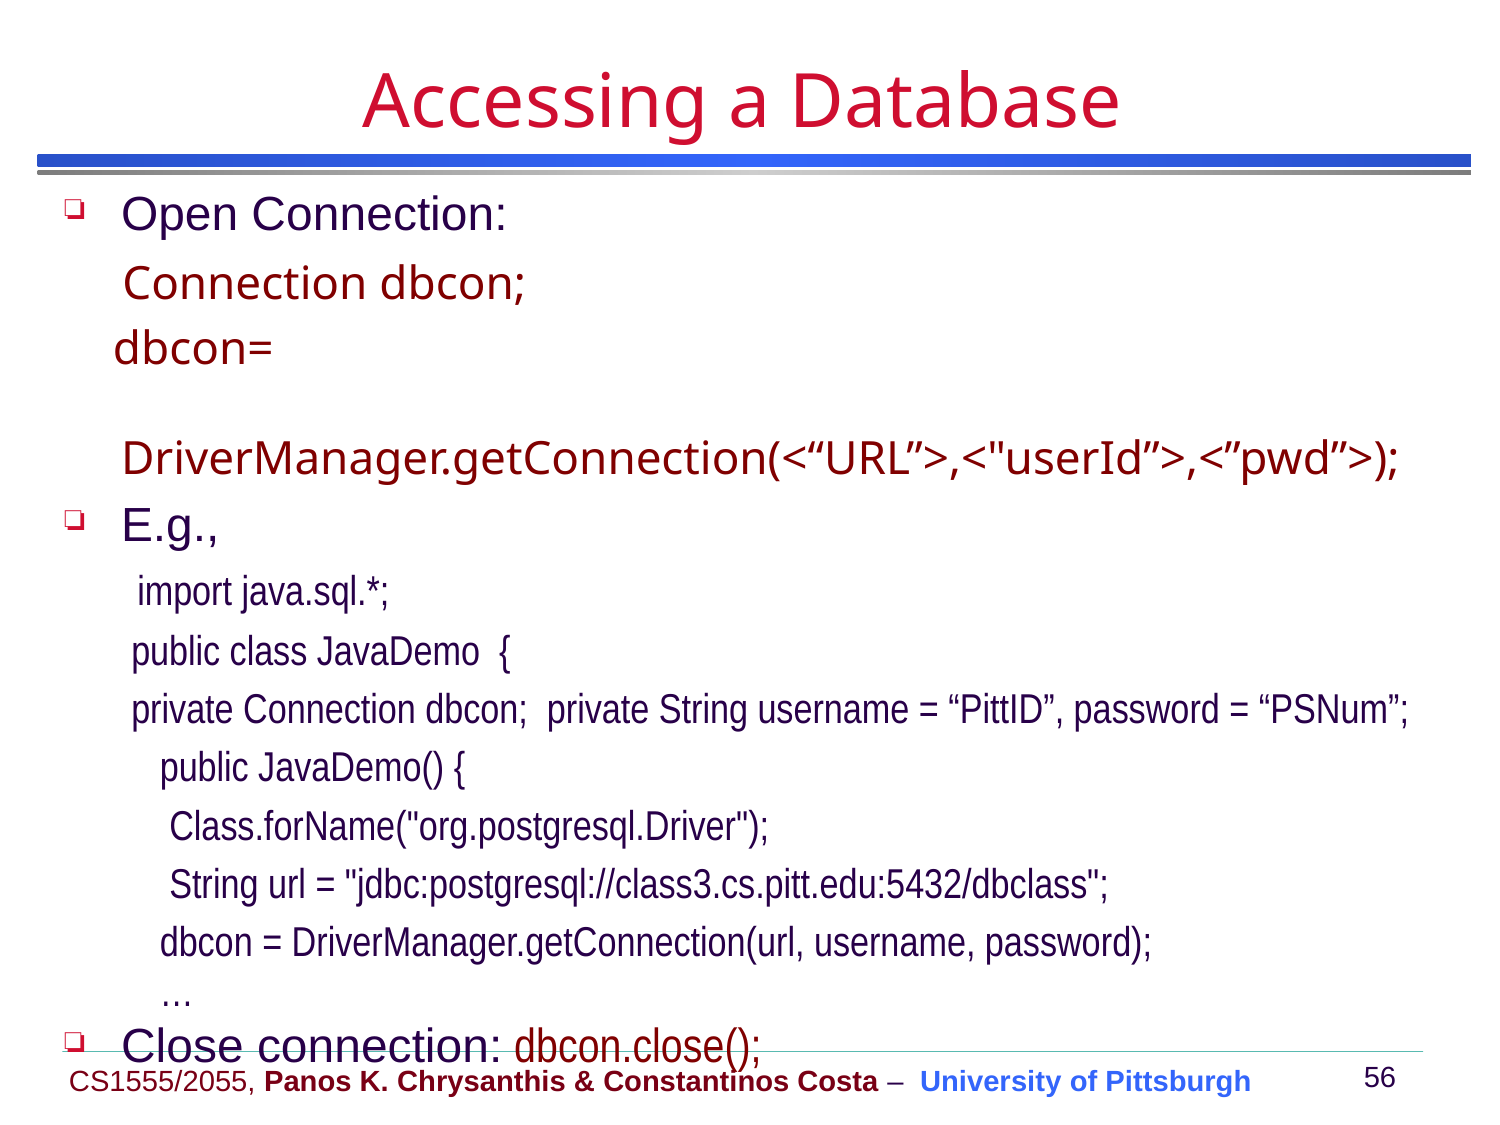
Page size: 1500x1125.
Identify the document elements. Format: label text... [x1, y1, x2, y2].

title Accessing a Database [0, 62, 1486, 150]
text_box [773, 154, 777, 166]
list Open Connection: Connection dbcon; dbcon= DriverManager.getConnection(<“URL”>,<"userId”>,<”pwd”>); E.g., import java.sql.*; public class JavaDemo { private Connection dbcon; private String username = “PittID”, password = “PSNum”; public JavaDemo() { Class.forName("org.postgresql.Driver"); String url = "jdbc:postgresql://class3.cs.pitt.edu:5432/dbclass"; dbcon = DriverManager.getConnection(url, username, password); … Close connection: dbcon.close(); [50, 174, 1463, 1038]
